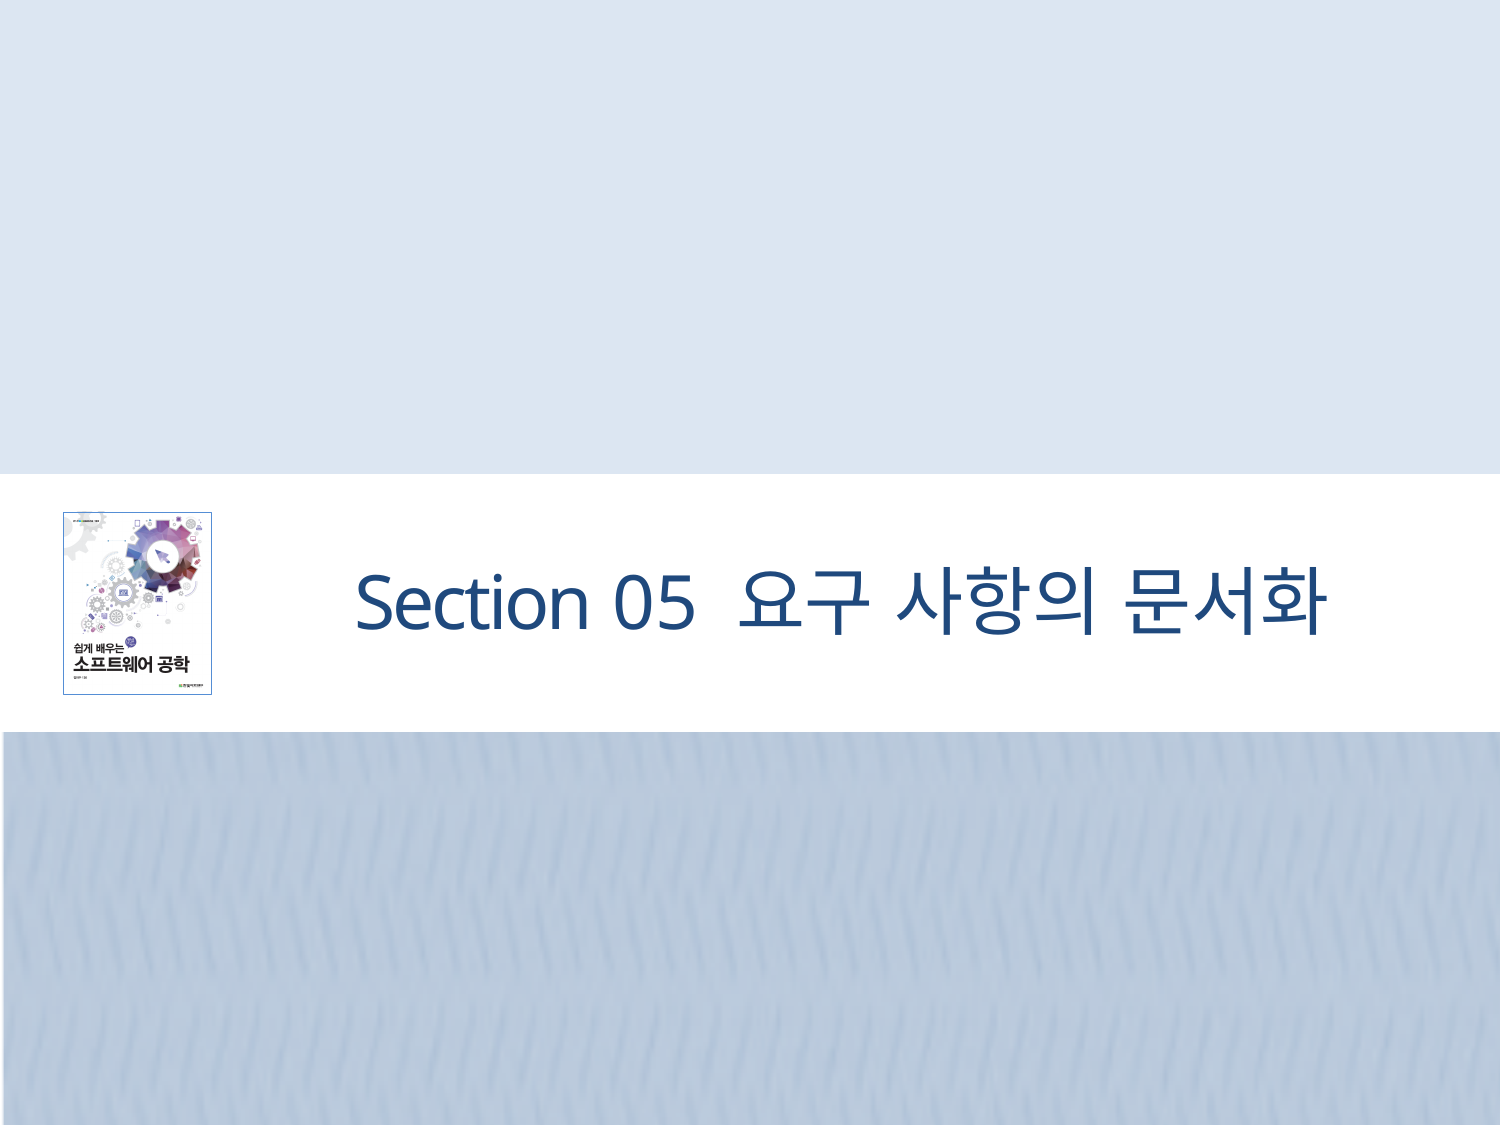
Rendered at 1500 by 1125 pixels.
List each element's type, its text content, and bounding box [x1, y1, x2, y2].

title Section 05 요구 사항의 문서화 [240, 543, 1444, 656]
picture [64, 513, 211, 694]
